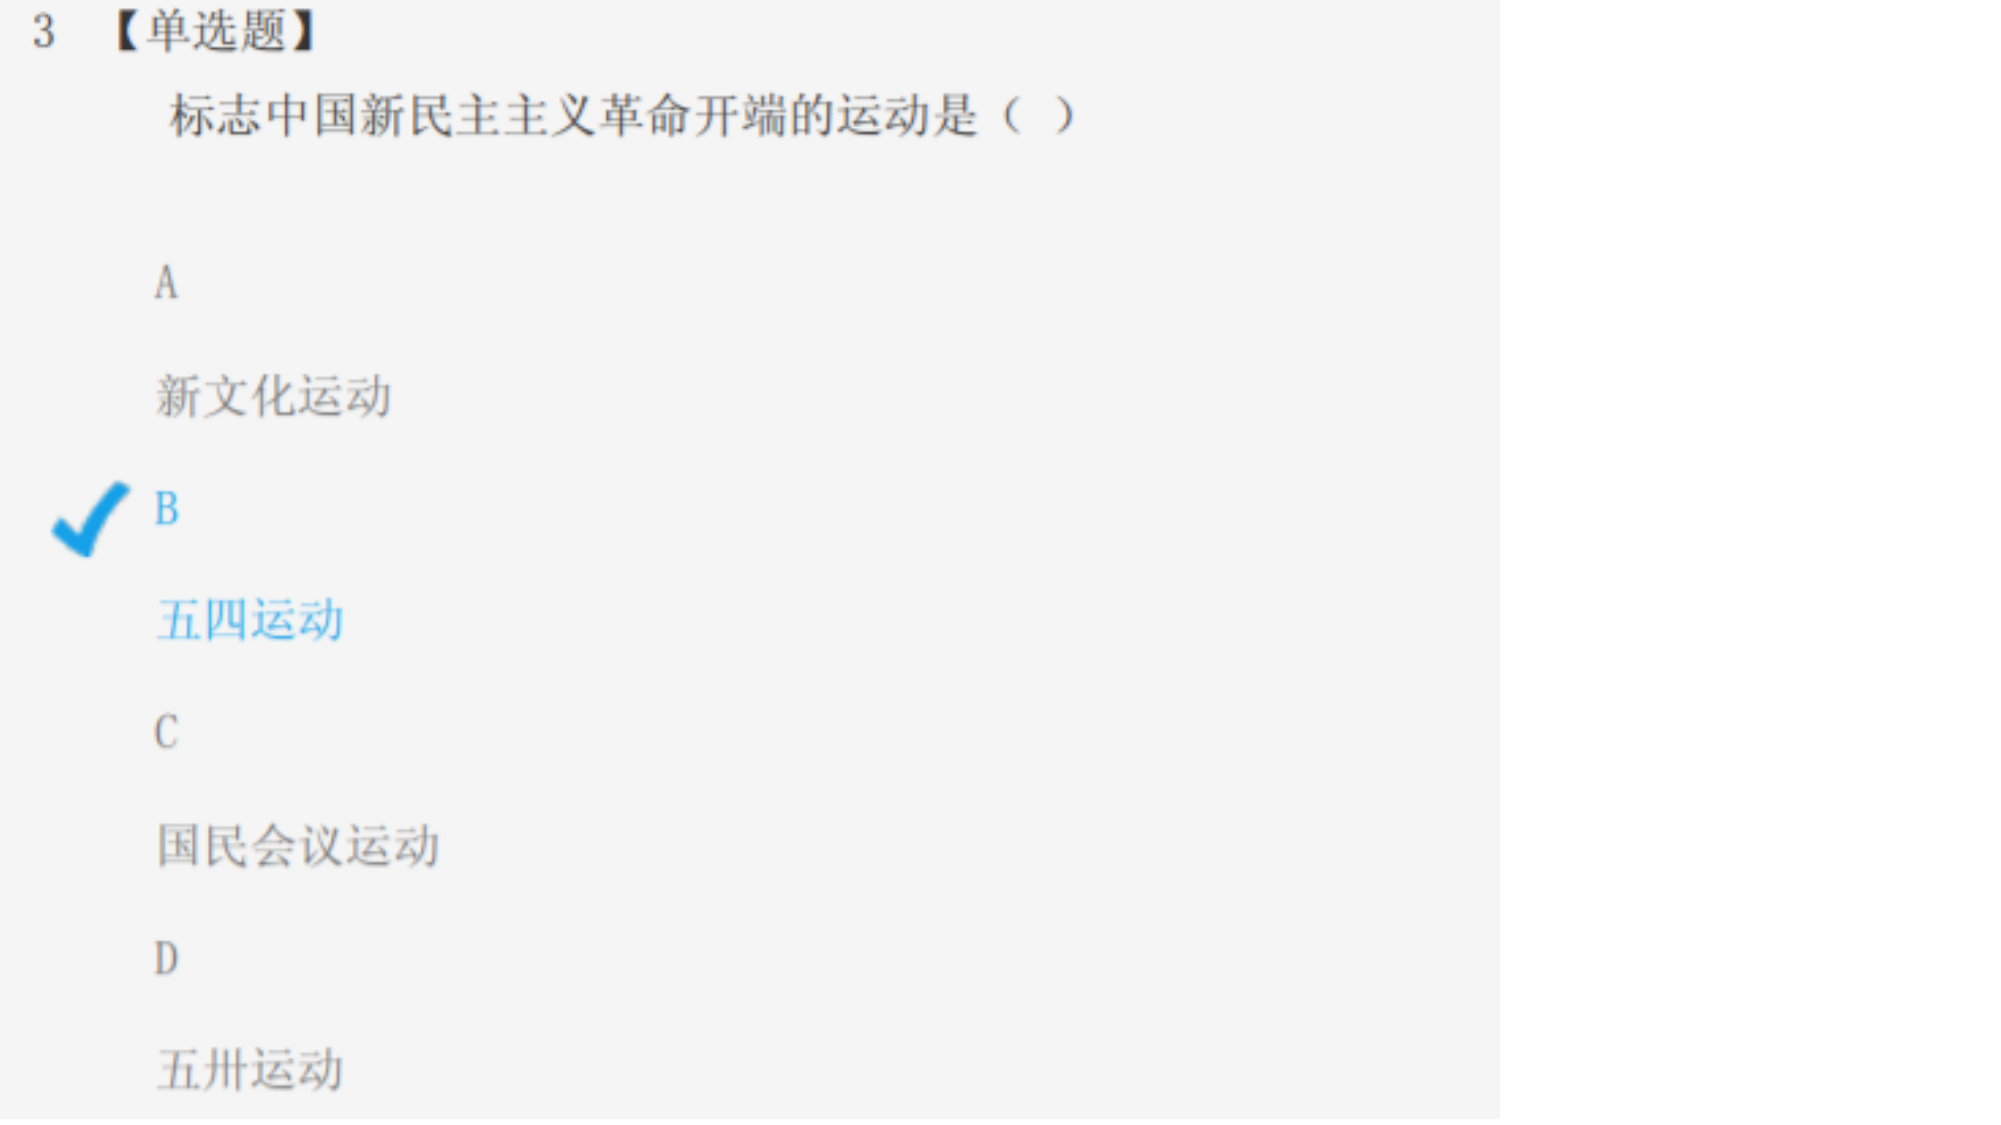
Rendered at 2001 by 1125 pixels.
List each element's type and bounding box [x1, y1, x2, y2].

picture [0, 0, 1500, 1119]
